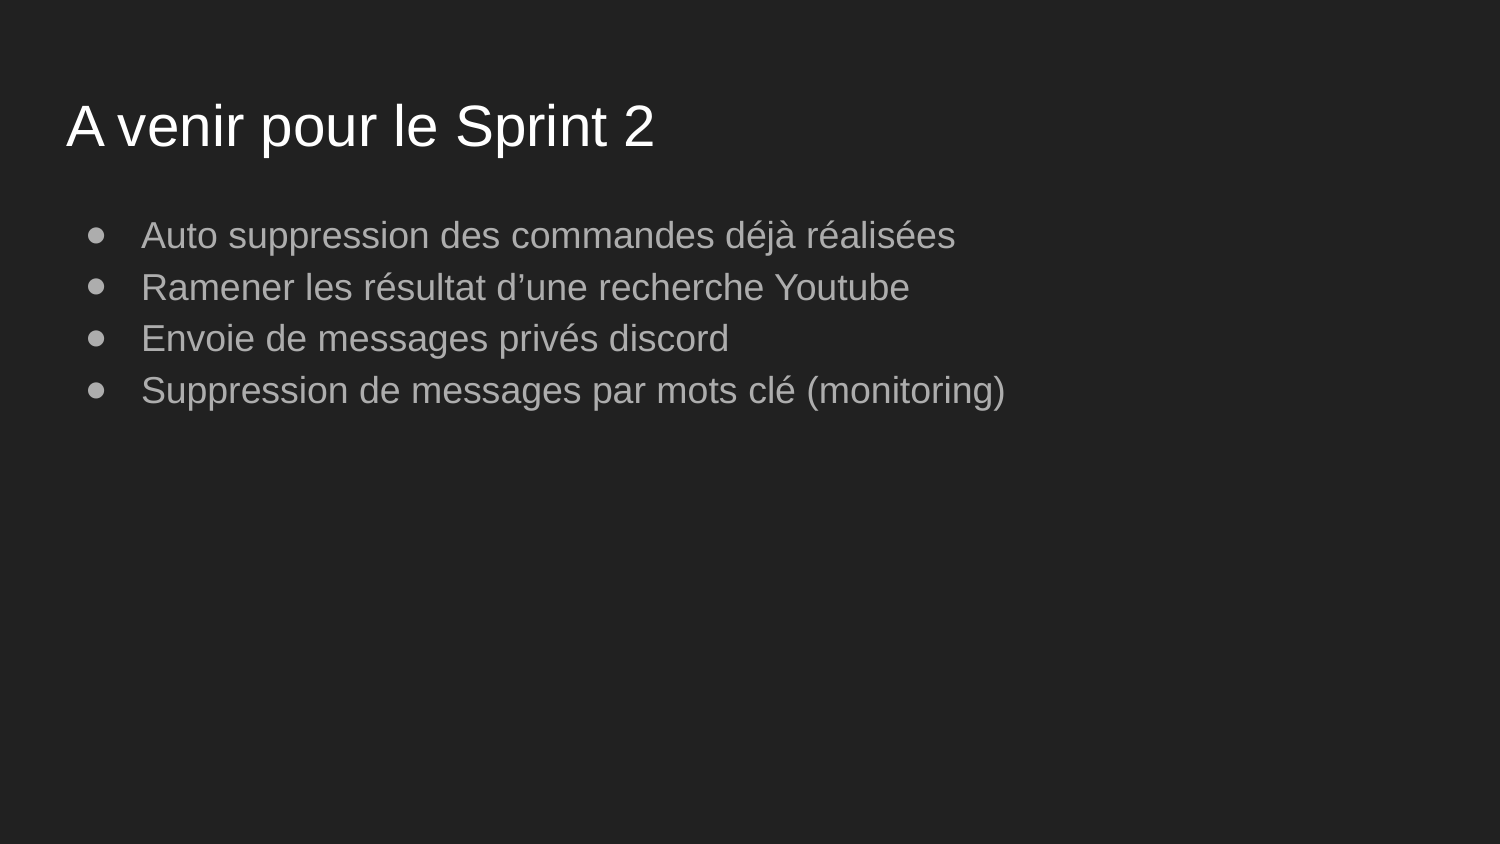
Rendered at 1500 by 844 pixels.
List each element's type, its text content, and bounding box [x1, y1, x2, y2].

list Auto suppression des commandes déjà réalisées Ramener les résultat d’une recherche Youtube Envoie de messages privés discord Suppression de messages par mots clé (monitoring) [51, 189, 1449, 750]
title A venir pour le Sprint 2 [51, 72, 1449, 167]
